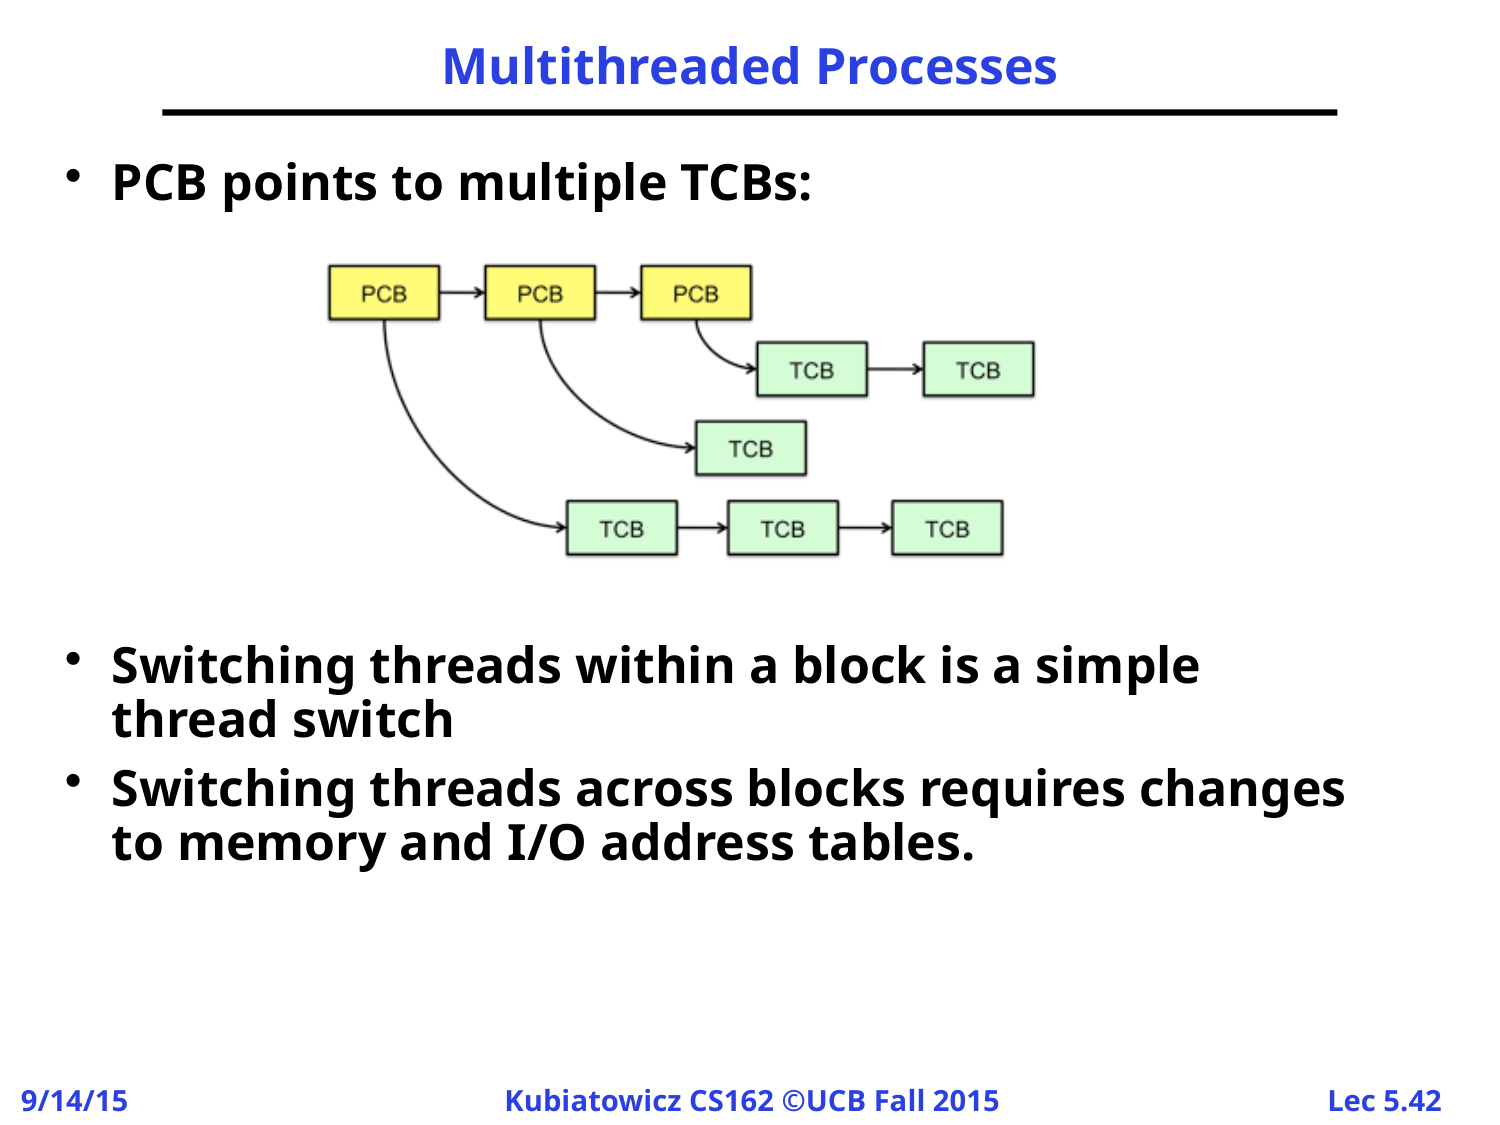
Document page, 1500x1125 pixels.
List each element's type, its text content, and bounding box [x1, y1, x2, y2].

title Multithreaded Processes [162, 24, 1338, 113]
picture [324, 262, 1040, 563]
list PCB points to multiple TCBs: Switching threads within a block is a simple thread switch Switching threads across blocks requires changes to memory and I/O address tables. [50, 149, 1388, 988]
